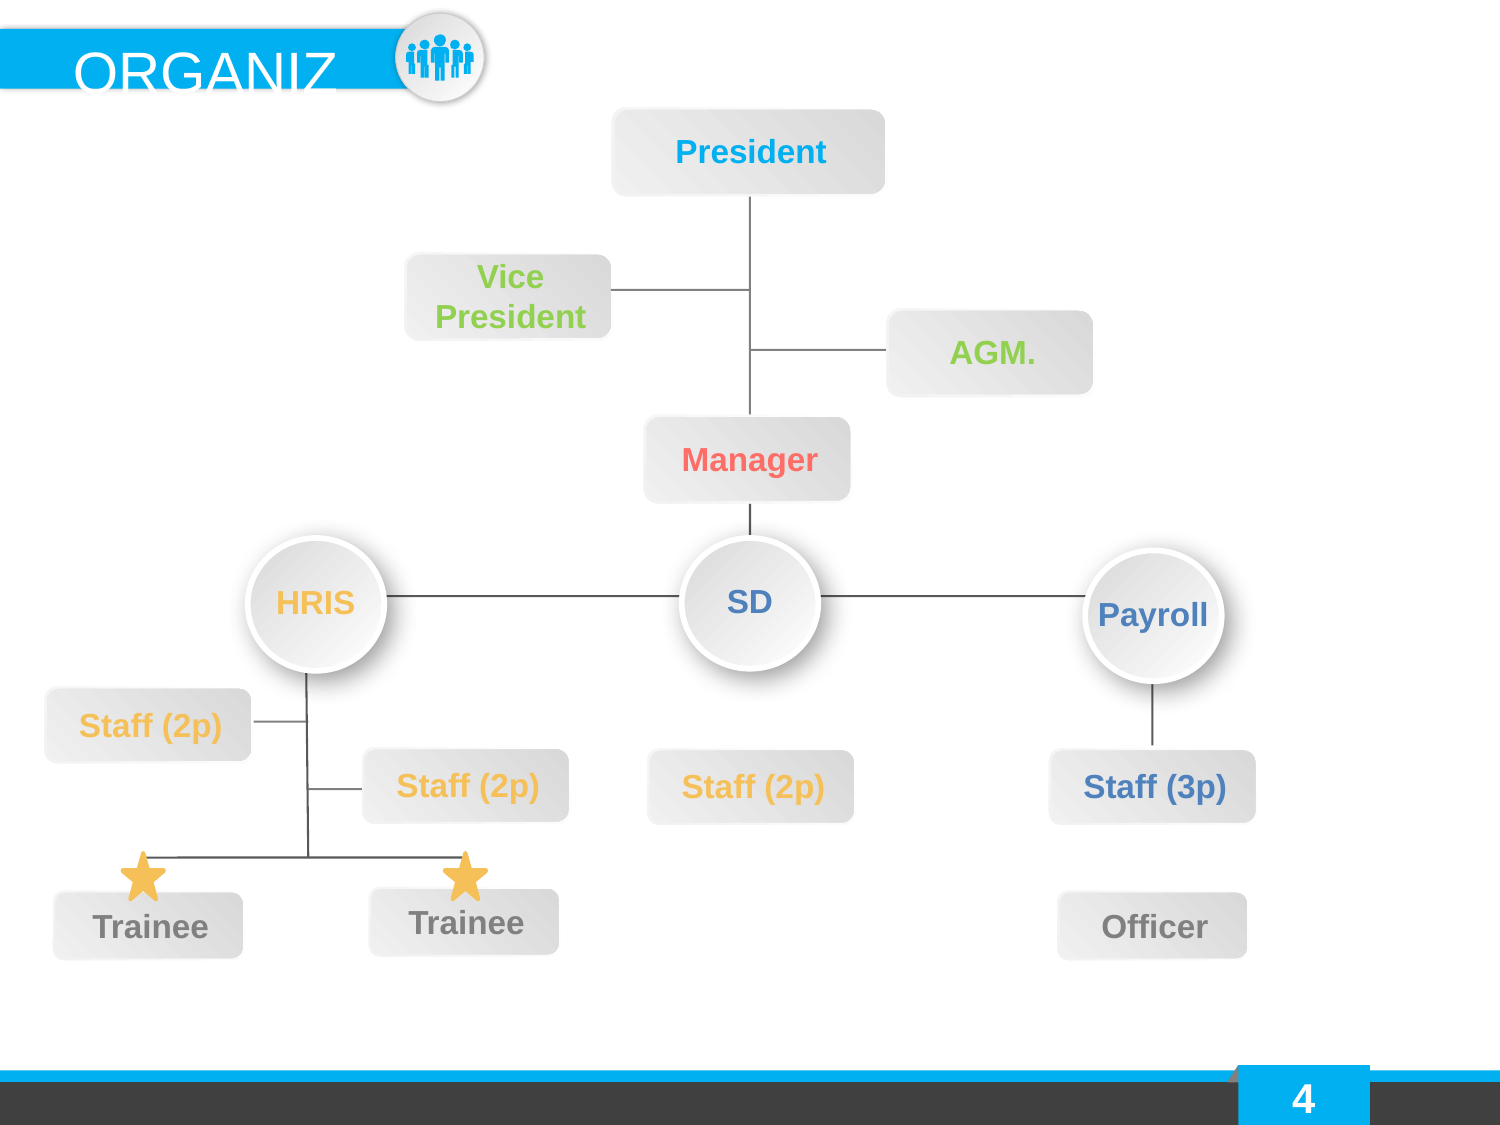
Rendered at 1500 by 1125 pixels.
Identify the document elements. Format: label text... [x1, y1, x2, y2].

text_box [1117, 834, 1190, 1022]
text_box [1082, 550, 1225, 682]
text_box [1048, 747, 1259, 826]
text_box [44, 686, 254, 764]
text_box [647, 747, 857, 826]
text_box [1372, 1068, 1500, 1080]
text_box [0, 1080, 1236, 1125]
text_box [0, 1068, 1233, 1080]
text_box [113, 828, 185, 1022]
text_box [305, 595, 1153, 858]
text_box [611, 106, 889, 197]
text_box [678, 537, 822, 670]
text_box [361, 746, 572, 825]
text_box [1225, 1064, 1236, 1085]
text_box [643, 414, 853, 504]
text_box [1236, 1063, 1372, 1125]
text_box [1372, 1080, 1500, 1125]
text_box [886, 308, 1096, 398]
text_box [395, 12, 485, 102]
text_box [244, 537, 387, 672]
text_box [189, 856, 424, 893]
text_box [0, 27, 390, 91]
text_box ORGANIZATION [41, 28, 370, 183]
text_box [404, 251, 614, 342]
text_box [429, 866, 501, 1018]
text_box 4 [1254, 1065, 1353, 1125]
